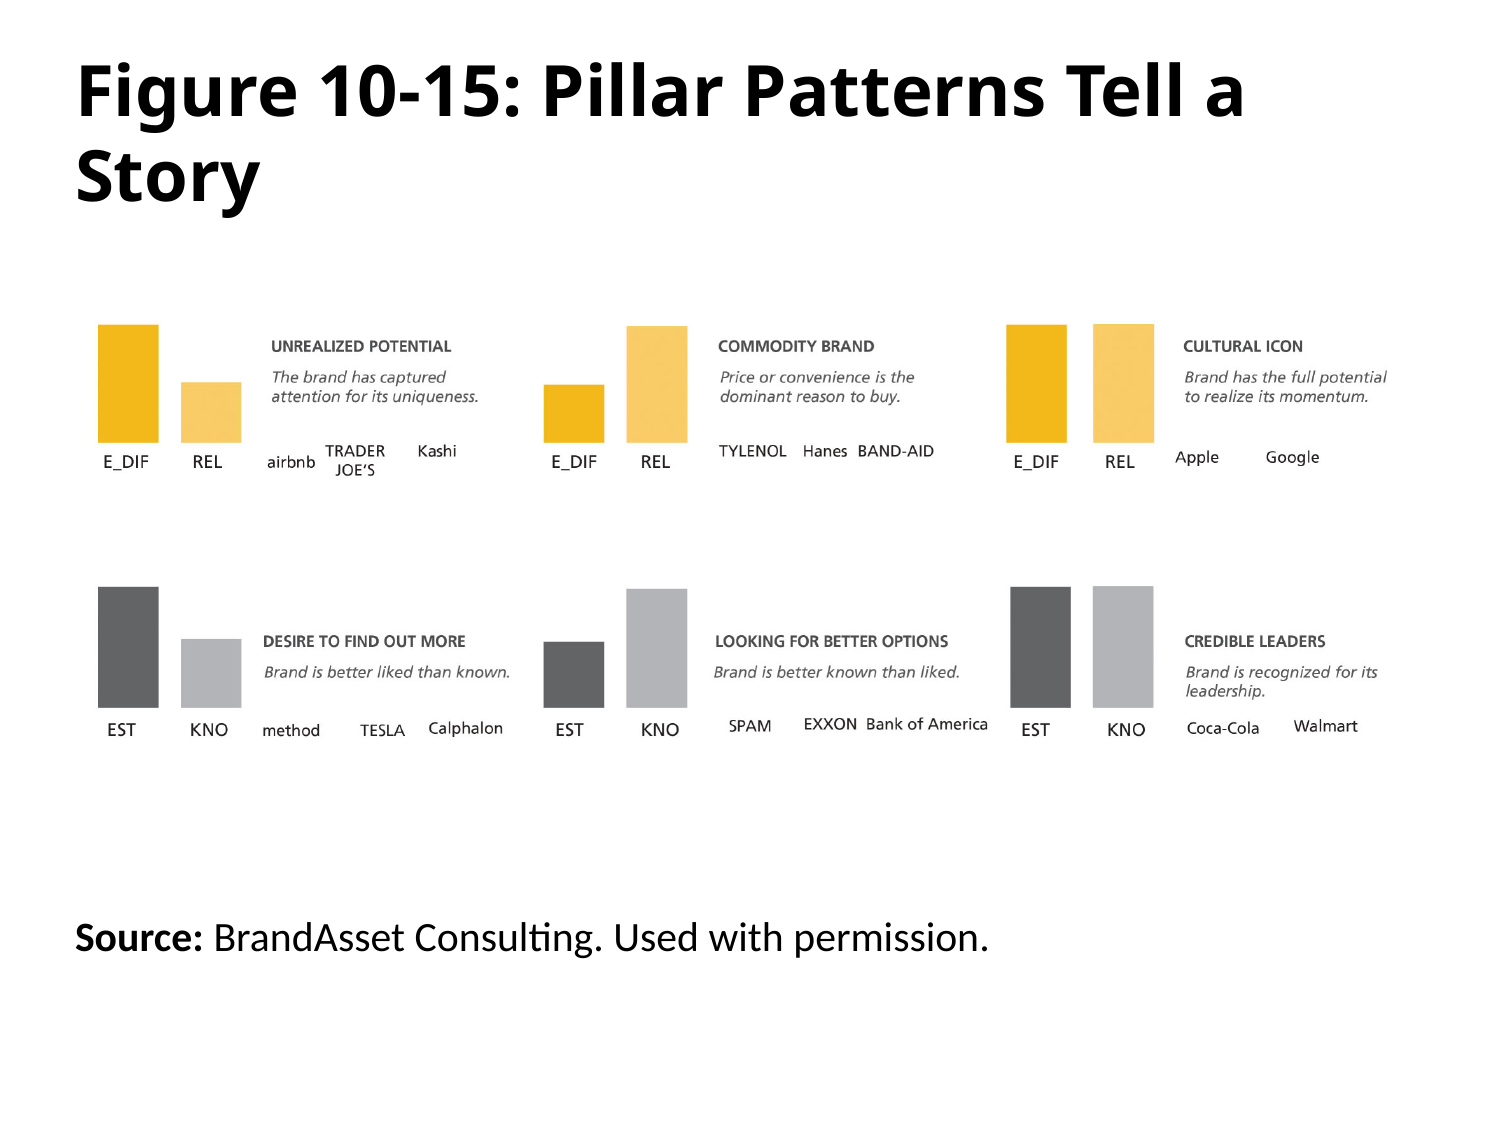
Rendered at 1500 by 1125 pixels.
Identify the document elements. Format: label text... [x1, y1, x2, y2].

list Source: BrandAsset Consulting. Used with permission. [75, 915, 1425, 983]
title Figure 10-15: Pillar Patterns Tell a Story [75, 35, 1451, 216]
picture [94, 320, 1406, 747]
